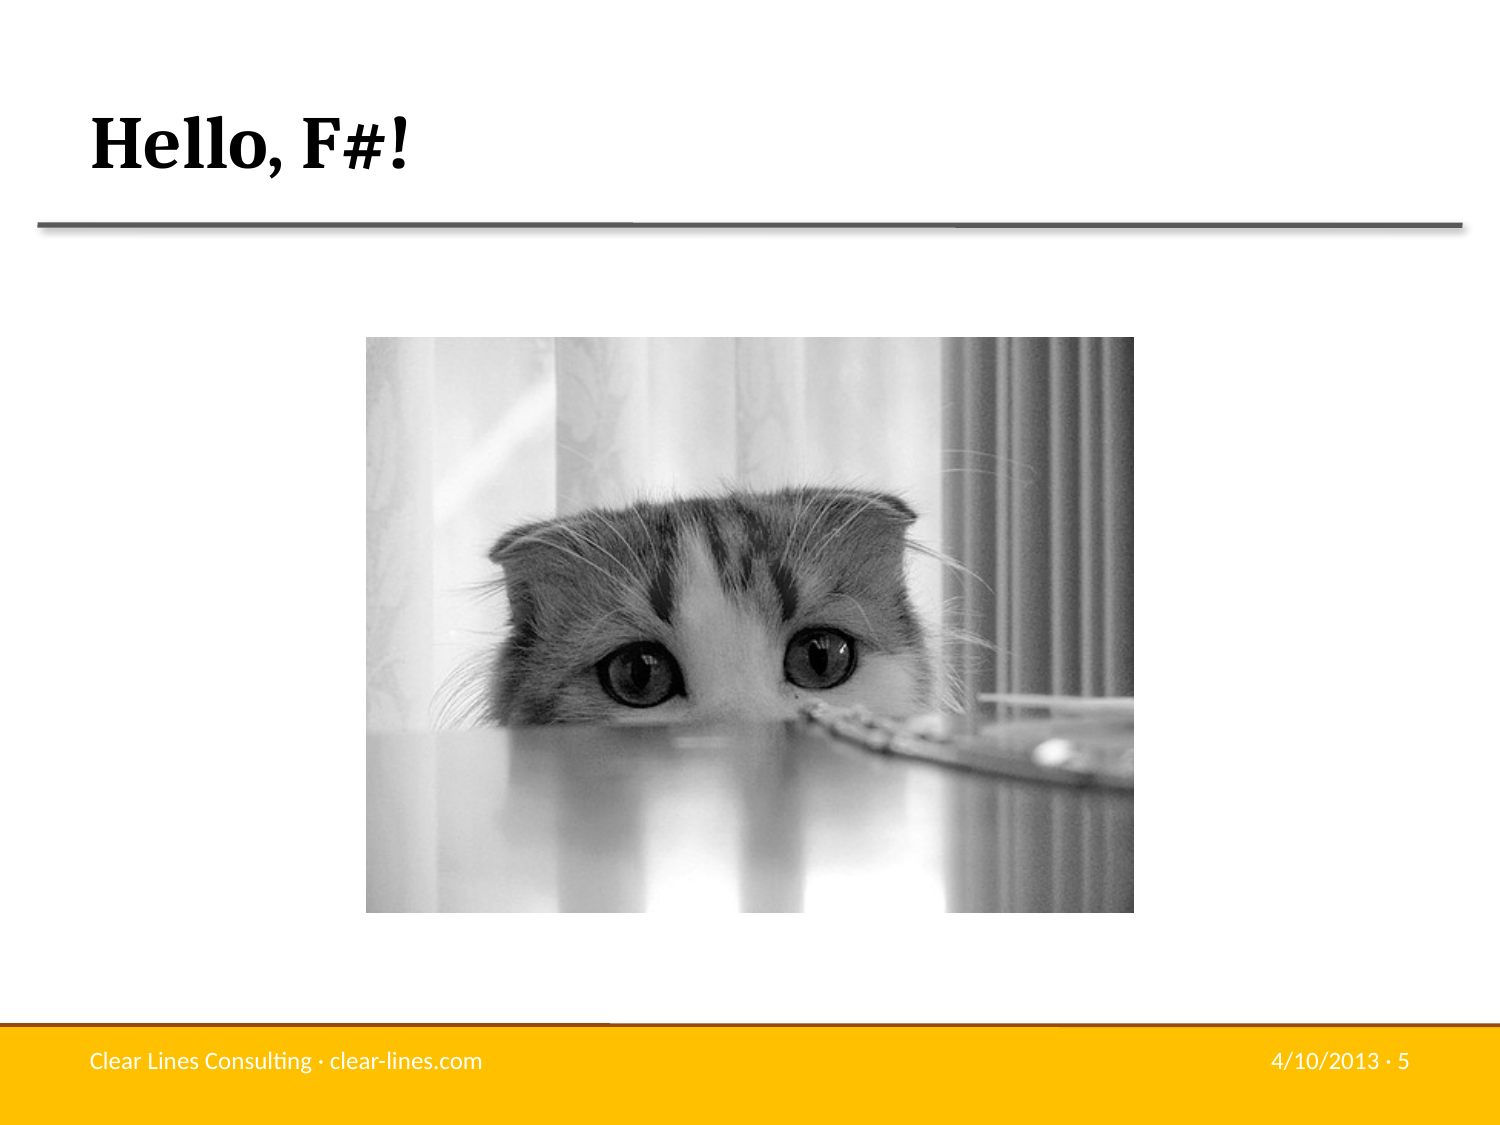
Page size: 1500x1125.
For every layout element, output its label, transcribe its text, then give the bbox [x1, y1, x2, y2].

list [366, 337, 1134, 913]
title Hello, F#! [75, 45, 1425, 233]
